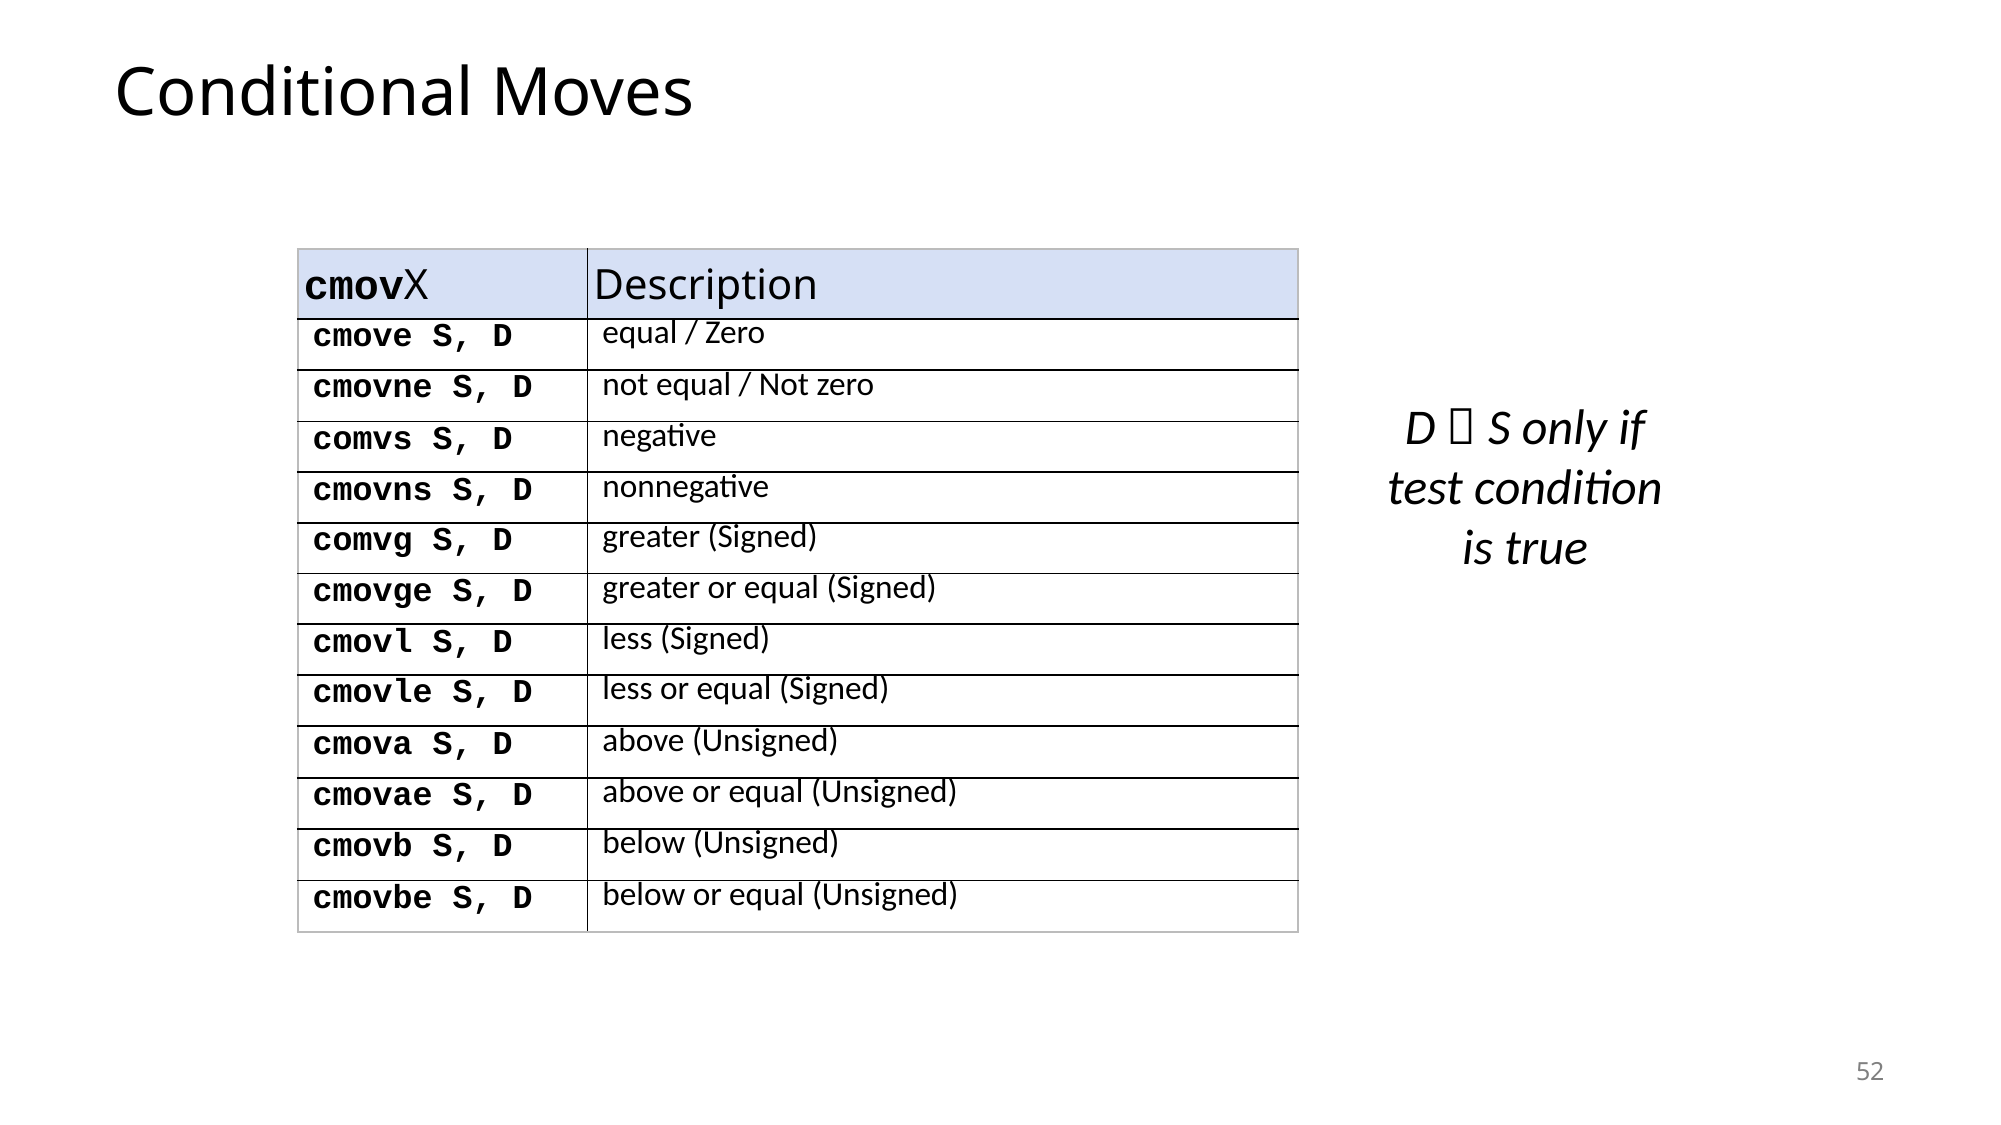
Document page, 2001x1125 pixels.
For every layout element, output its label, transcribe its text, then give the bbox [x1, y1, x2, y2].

table_cell cmovge S, D [299, 574, 587, 623]
table_cell cmova S, D [299, 727, 587, 777]
table_cell cmovns S, D [299, 473, 587, 522]
table_cell cmovl S, D [299, 625, 587, 674]
table_cell above or equal (Unsigned) [588, 779, 1297, 828]
table_cell cmove S, D [299, 320, 587, 369]
table_cell above (Unsigned) [588, 727, 1297, 777]
table_cell below (Unsigned) [588, 830, 1297, 880]
table_cell equal / Zero [588, 320, 1297, 369]
table_cell less (Signed) [588, 625, 1297, 674]
table_cell greater (Signed) [588, 524, 1297, 573]
table_cell negative [588, 422, 1297, 471]
table_cell cmovle S, D [299, 676, 587, 725]
text_box D  S only if test condition is true [1312, 386, 1738, 762]
table_cell comvs S, D [299, 422, 587, 471]
table_cell not equal / Not zero [588, 371, 1297, 421]
table_header Description [588, 250, 1297, 318]
table_cell comvg S, D [299, 524, 587, 573]
table_cell cmovbe S, D [299, 881, 587, 931]
table_cell greater or equal (Signed) [588, 574, 1297, 623]
table_cell less or equal (Signed) [588, 676, 1297, 725]
table_cell cmovne S, D [299, 371, 587, 421]
table_header cmovX [299, 250, 587, 318]
table_cell cmovb S, D [299, 830, 587, 880]
slide_number 52 [1749, 1042, 1900, 1103]
title Conditional Moves [99, 37, 1900, 150]
table_cell below or equal (Unsigned) [588, 881, 1297, 931]
table_cell nonnegative [588, 473, 1297, 522]
table_cell cmovae S, D [299, 779, 587, 828]
